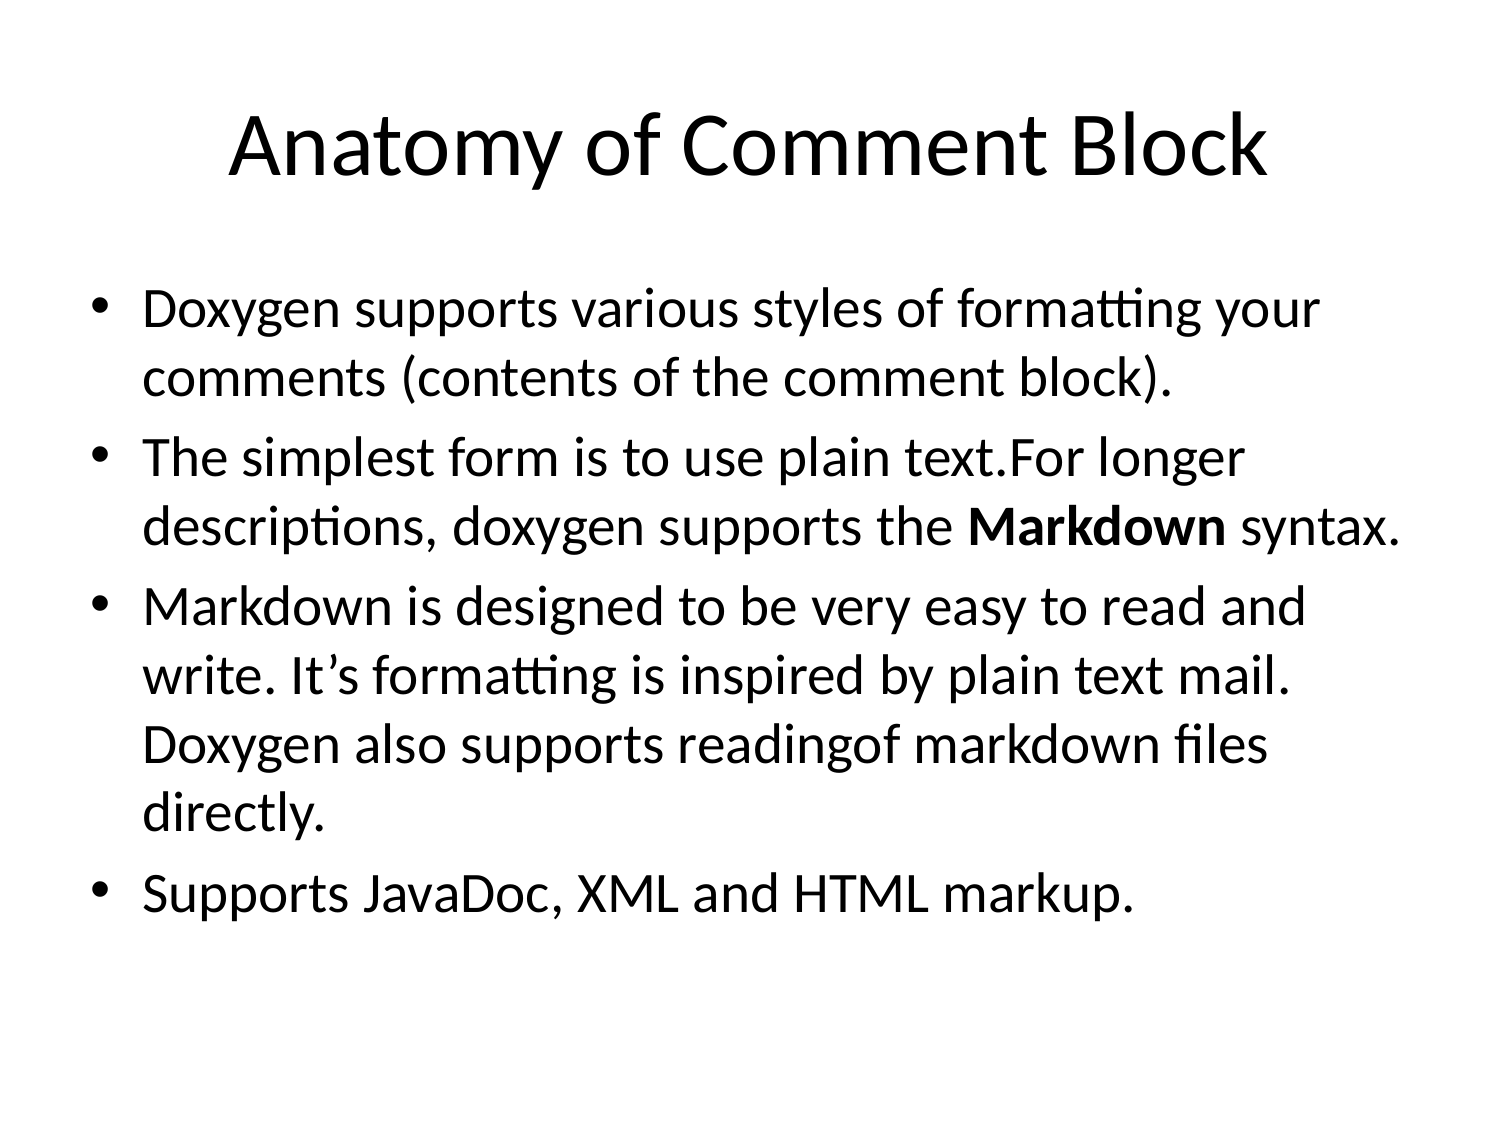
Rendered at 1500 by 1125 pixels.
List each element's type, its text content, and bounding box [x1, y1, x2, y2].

list Doxygen supports various styles of formatting your comments (contents of the comment block). The simplest form is to use plain text.For longer descriptions, doxygen supports the Markdown syntax. Markdown is designed to be very easy to read and write. It’s formatting is inspired by plain text mail. Doxygen also supports readingof markdown files directly. Supports JavaDoc, XML and HTML markup. [75, 262, 1425, 1005]
title Anatomy of Comment Block [75, 45, 1425, 233]
